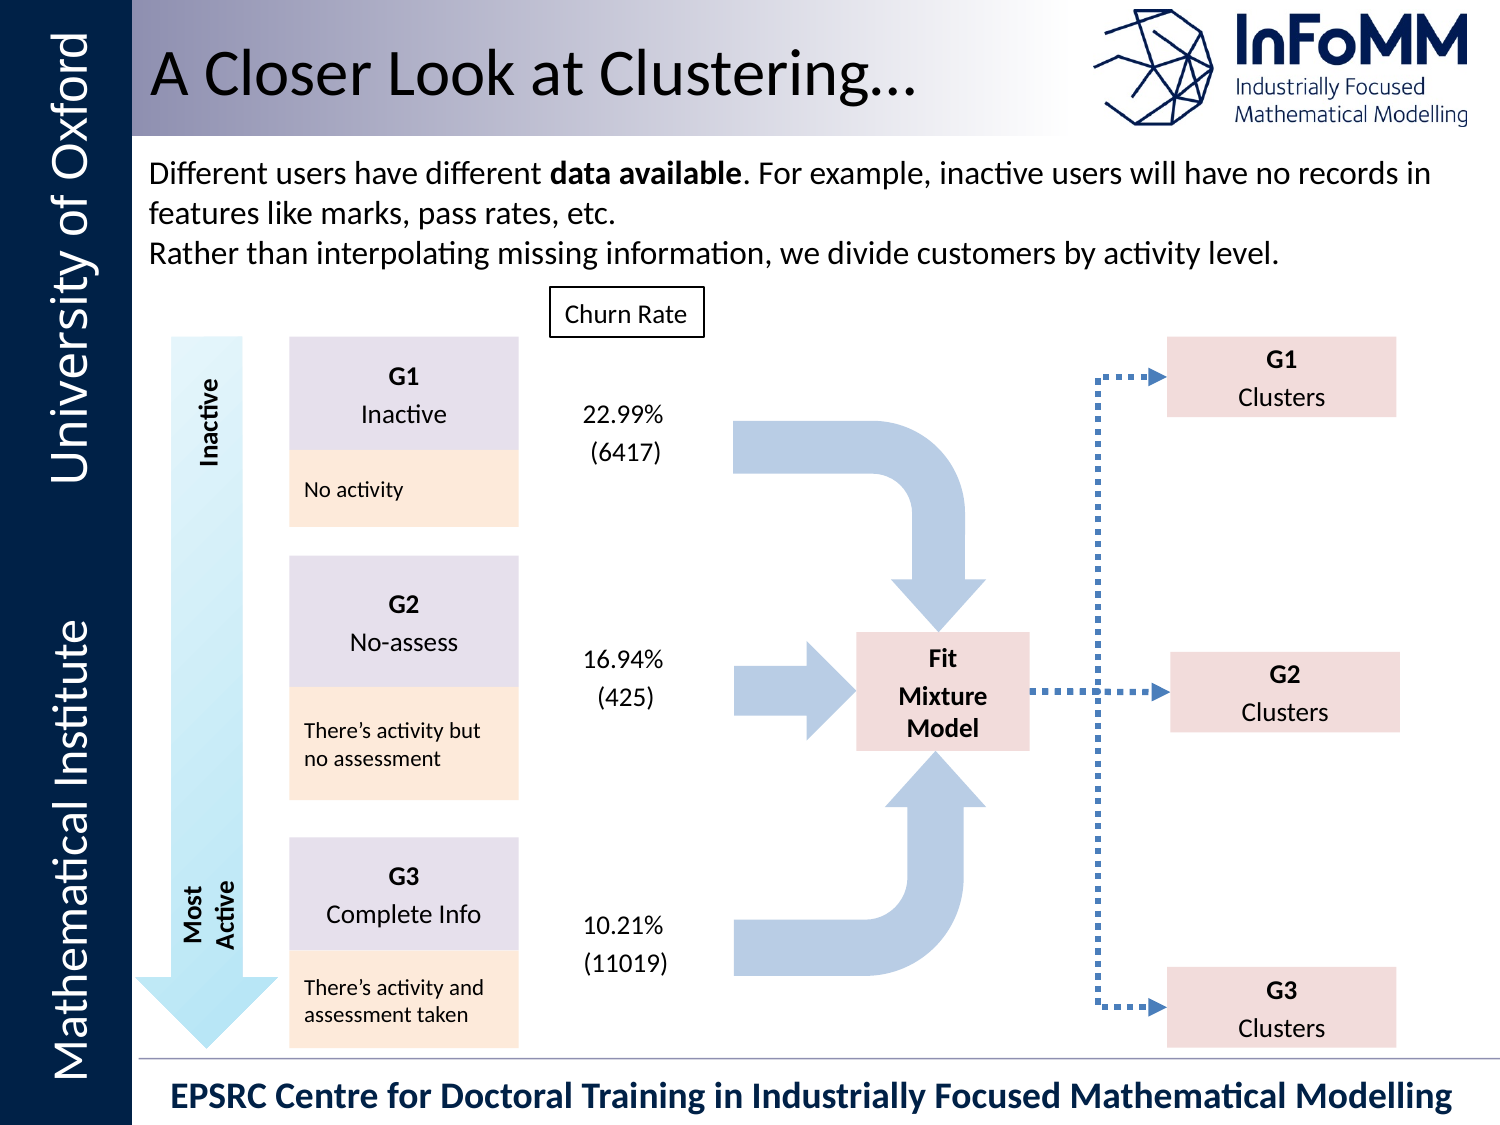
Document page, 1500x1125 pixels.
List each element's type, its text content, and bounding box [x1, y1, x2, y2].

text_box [1029, 376, 1168, 689]
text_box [289, 837, 519, 1049]
text_box 22.99% (6417) [549, 336, 703, 527]
text_box G1 Clusters [1167, 336, 1397, 418]
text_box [289, 336, 519, 528]
text_box [731, 751, 989, 978]
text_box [1029, 699, 1168, 1008]
text_box G3 Clusters [1167, 966, 1397, 1048]
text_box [289, 555, 519, 801]
text_box Different users have different data available. For example, inactive users will have no records in features like marks, pass rates, etc. Rather than interpolating missing information, we divide customers by activity level. [134, 143, 1458, 279]
text_box G2 Clusters [1171, 651, 1400, 733]
text_box 16.94% (425) [549, 553, 703, 801]
title A Closer Look at Clustering… [135, 0, 1093, 138]
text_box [135, 336, 278, 1049]
text_box [732, 638, 856, 743]
text_box 10.21% (11019) [549, 837, 703, 1049]
text_box Churn Rate [550, 287, 704, 338]
text_box Fit Mixture Model [856, 632, 1024, 751]
picture [1093, 9, 1467, 127]
text_box [731, 418, 989, 635]
